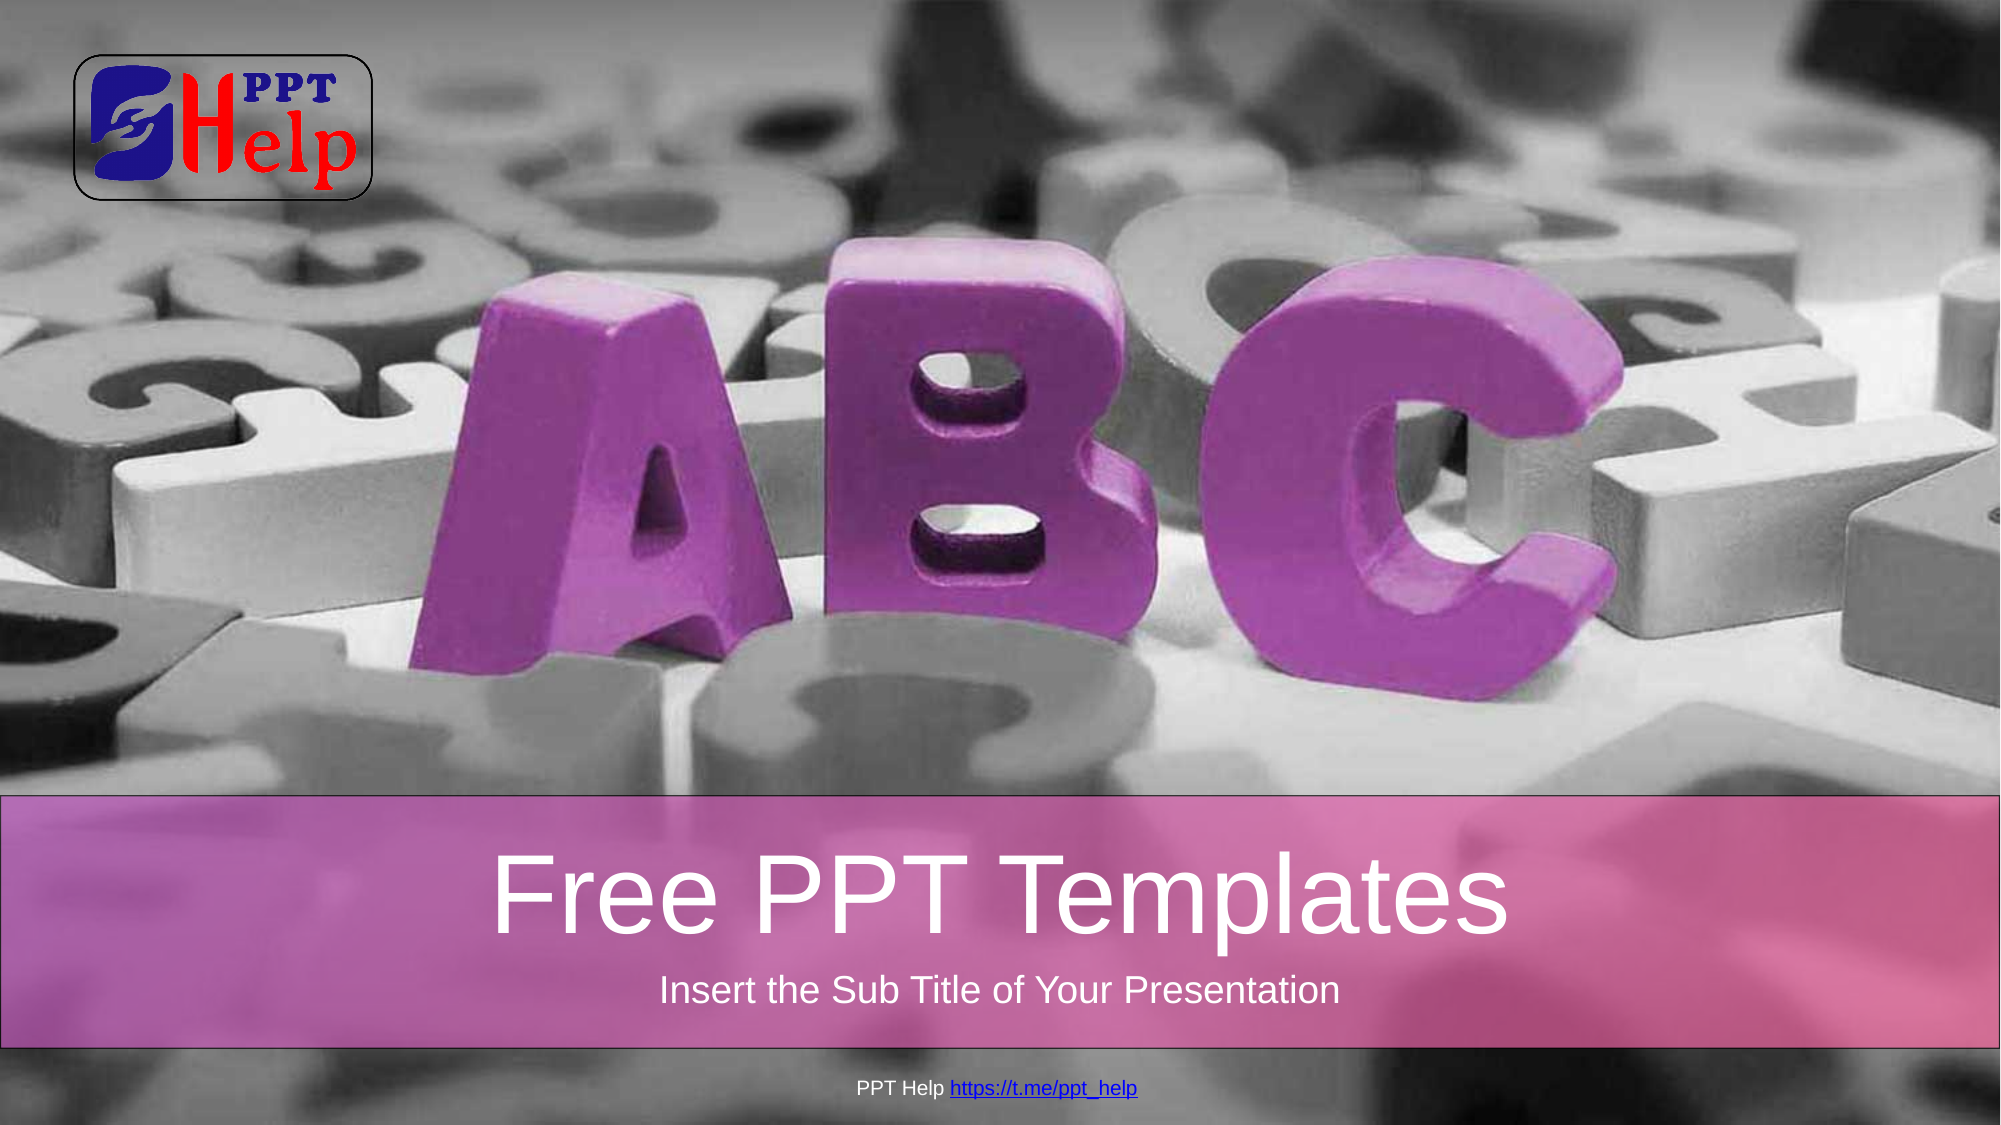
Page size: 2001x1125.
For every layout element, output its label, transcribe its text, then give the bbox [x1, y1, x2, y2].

text_box PPT Help https://t.me/ppt_help [0, 1067, 2000, 1108]
text_box Insert the Sub Title of Your Presentation [0, 957, 2000, 1019]
text_box [0, 1019, 2000, 1050]
text_box [0, 794, 2000, 813]
picture [0, 0, 2001, 1125]
text_box Free PPT Templates [0, 813, 2000, 957]
